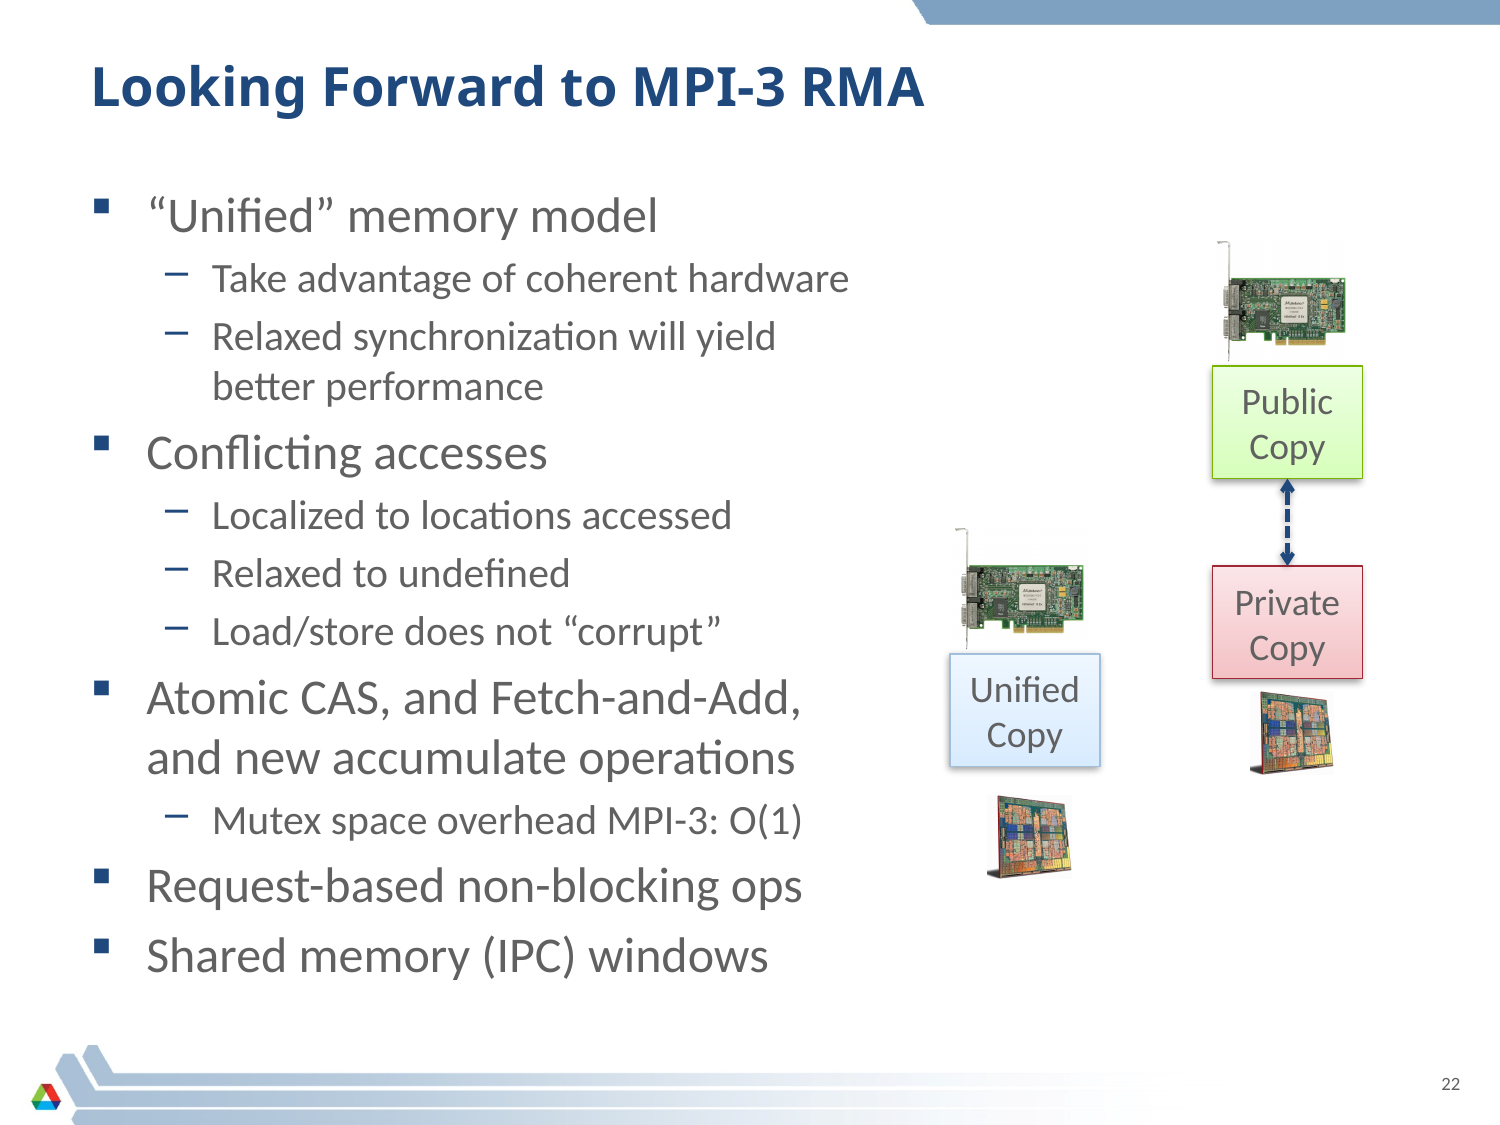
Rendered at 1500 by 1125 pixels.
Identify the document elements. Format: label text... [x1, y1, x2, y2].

picture [987, 794, 1072, 880]
picture [949, 524, 1088, 655]
text_box Private Copy [1212, 565, 1363, 679]
picture [0, 1037, 1500, 1125]
slide_number 22 [1412, 1064, 1476, 1125]
list “Unified” memory model Take advantage of coherent hardware Relaxed synchronization will yield better performance Conflicting accesses Localized to locations accessed Relaxed to undefined Load/store does not “corrupt” Atomic CAS, and Fetch-and-Add, and new accumulate operations Mutex space overhead MPI-3: O(1) Request-based non-blocking ops Shared memory (IPC) windows [74, 174, 1426, 1006]
title Looking Forward to MPI-3 RMA [74, 44, 1426, 174]
text_box Unified Copy [949, 653, 1101, 767]
picture [1249, 690, 1335, 776]
text_box Public Copy [1212, 365, 1363, 479]
picture [0, 0, 1500, 26]
picture [1212, 237, 1351, 367]
